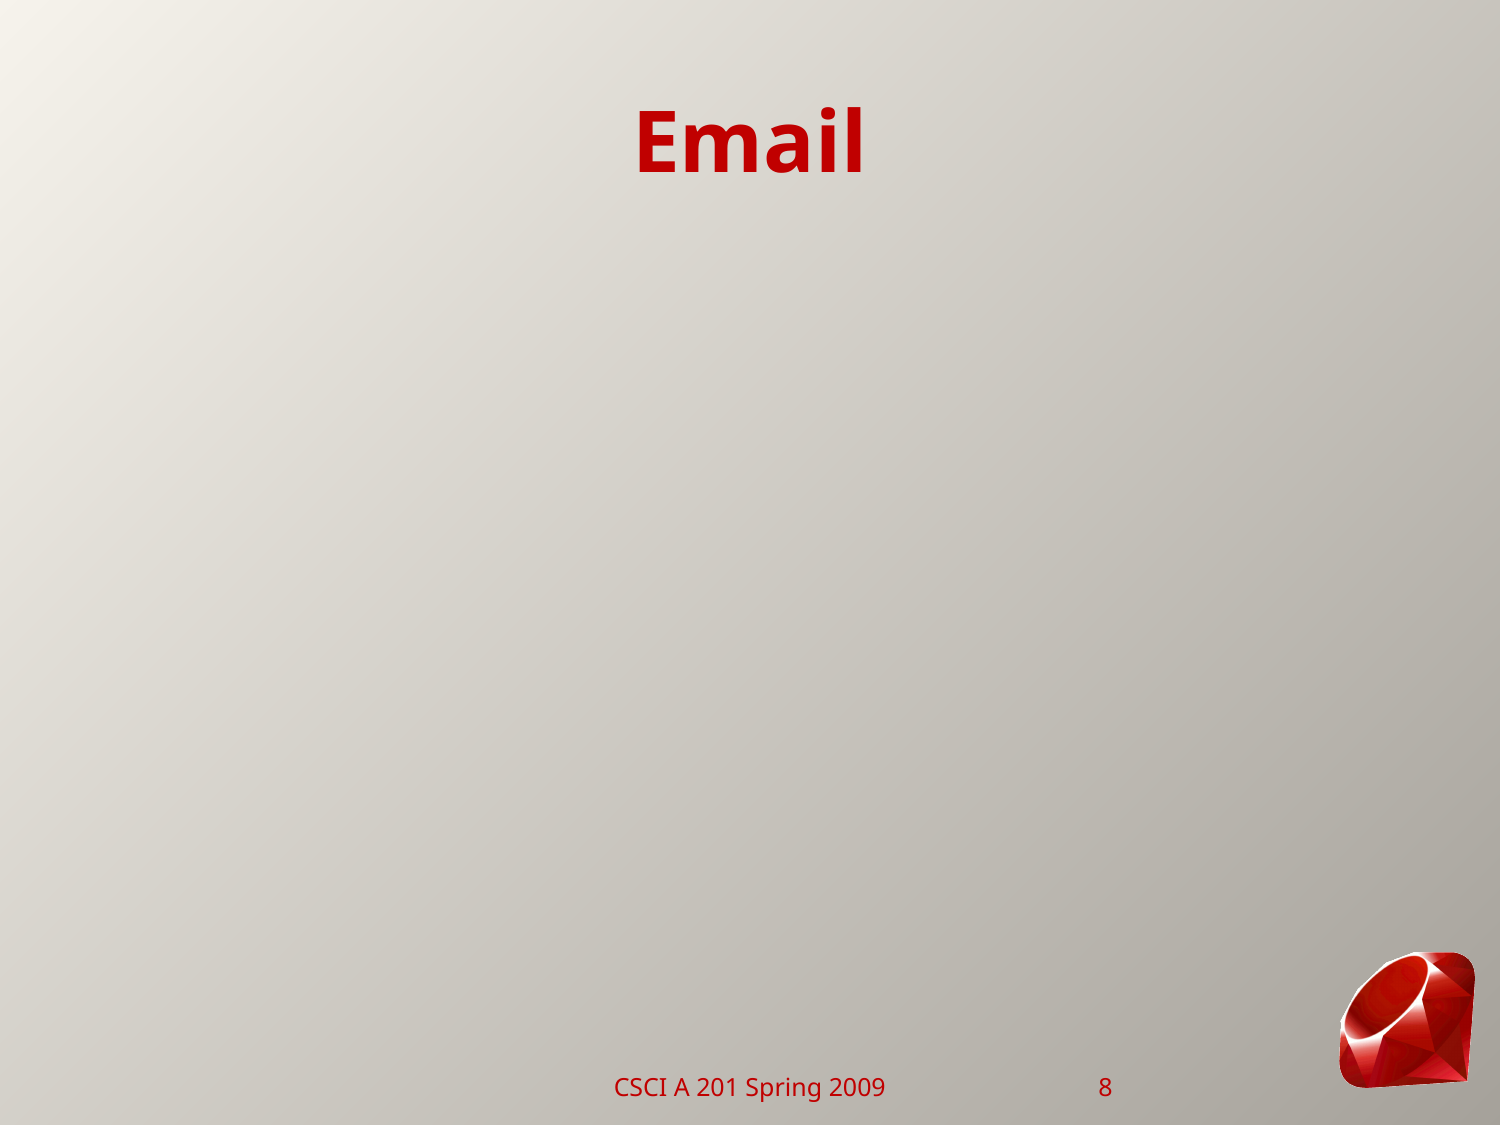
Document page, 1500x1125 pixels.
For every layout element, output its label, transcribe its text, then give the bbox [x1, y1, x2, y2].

slide_number 8 [987, 1052, 1113, 1113]
title Email [75, 45, 1425, 233]
footer CSCI A 201 Spring 2009 [512, 1052, 987, 1113]
picture [1337, 949, 1476, 1088]
